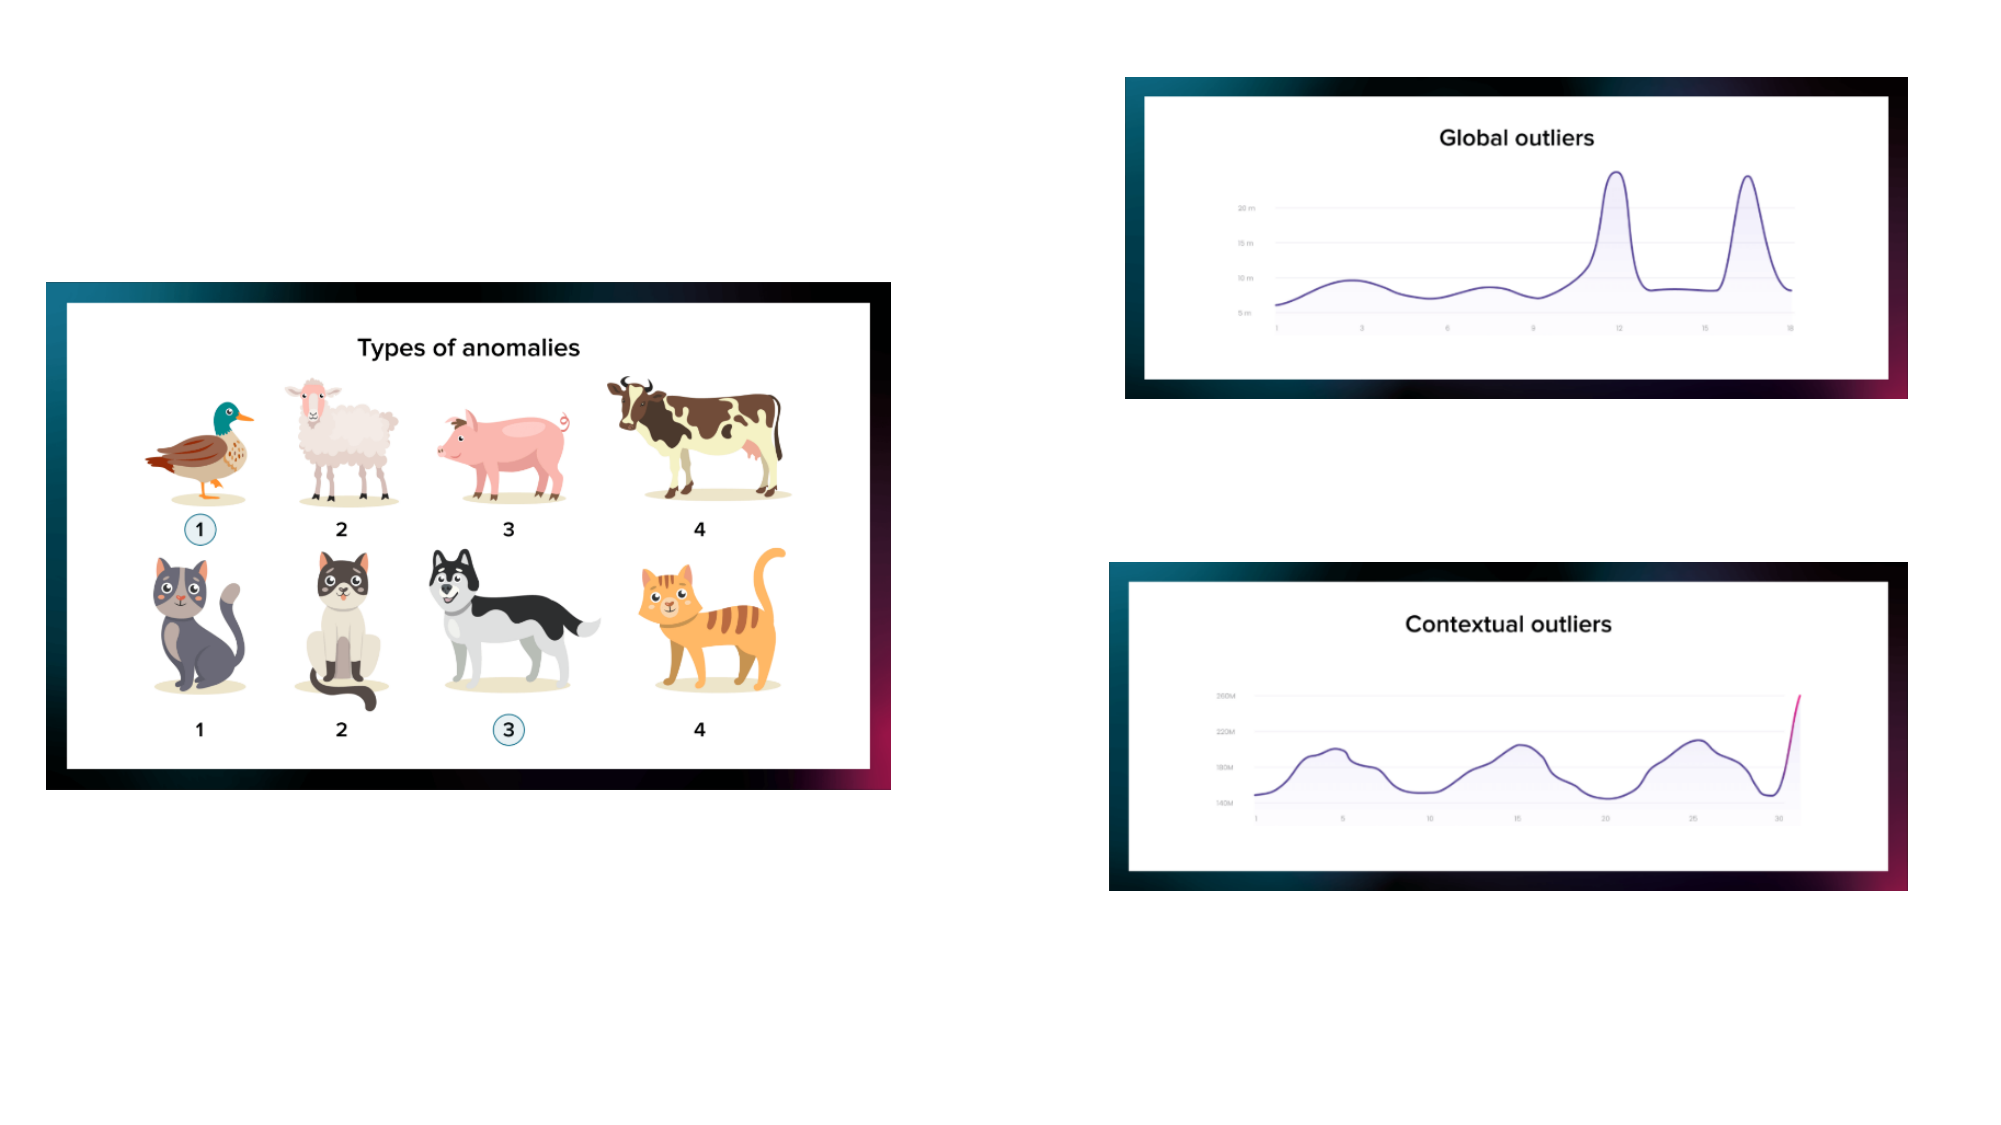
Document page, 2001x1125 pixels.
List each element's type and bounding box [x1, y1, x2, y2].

picture [46, 282, 891, 790]
picture [1215, 562, 1224, 568]
picture [1125, 77, 1187, 100]
picture [1125, 77, 1908, 400]
picture [1109, 562, 1908, 891]
picture [1109, 562, 1172, 585]
